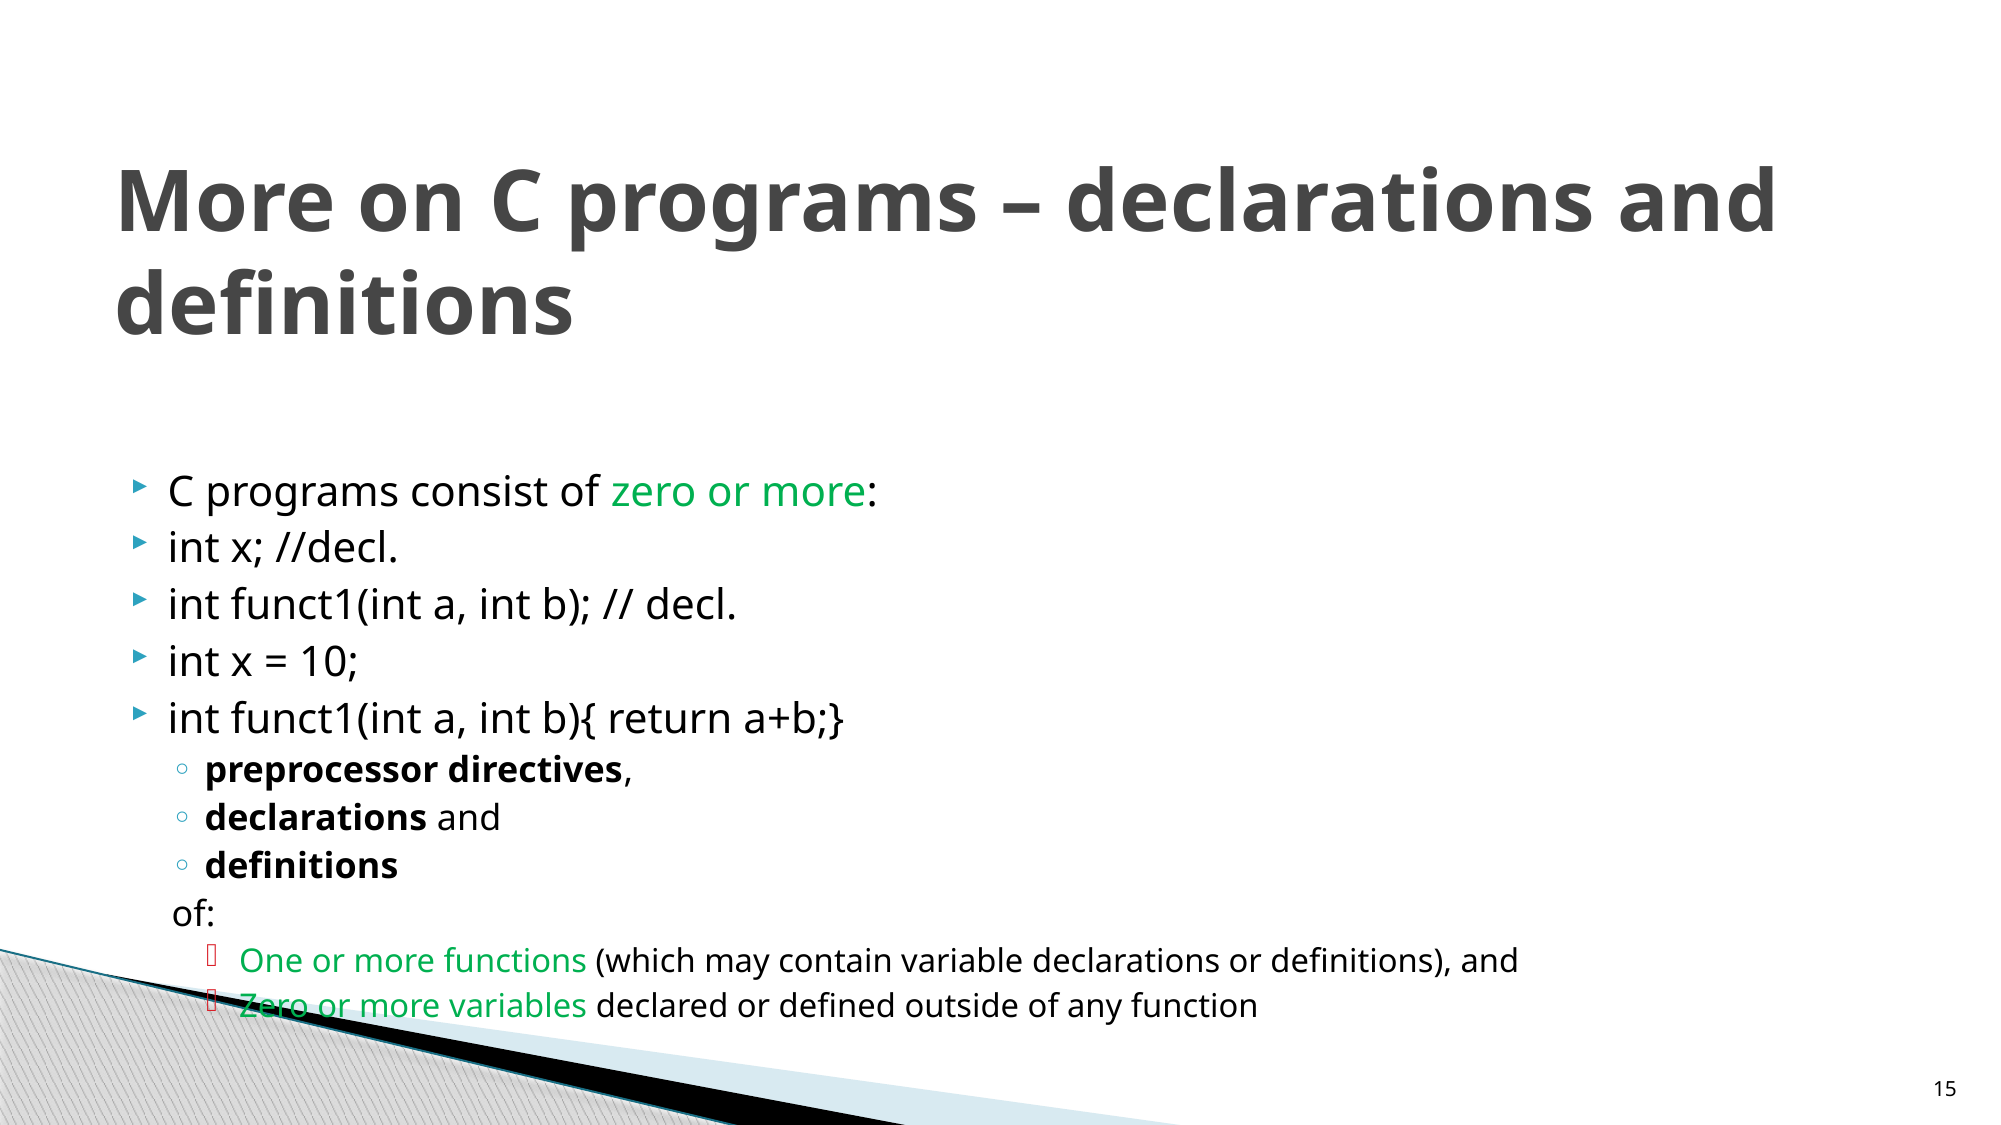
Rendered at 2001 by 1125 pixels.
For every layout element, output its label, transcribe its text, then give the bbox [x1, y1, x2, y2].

title More on C programs – declarations and definitions [99, 115, 1900, 382]
slide_number 15 [1891, 1051, 1972, 1112]
list C programs consist of zero or more: int x; //decl. int funct1(int a, int b); // decl. int x = 10; int funct1(int a, int b){ return a+b;} preprocessor directives, declarations and definitions of: One or more functions (which may contain variable declarations or definitions), and Zero or more variables declared or defined outside of any function [99, 456, 1900, 1038]
